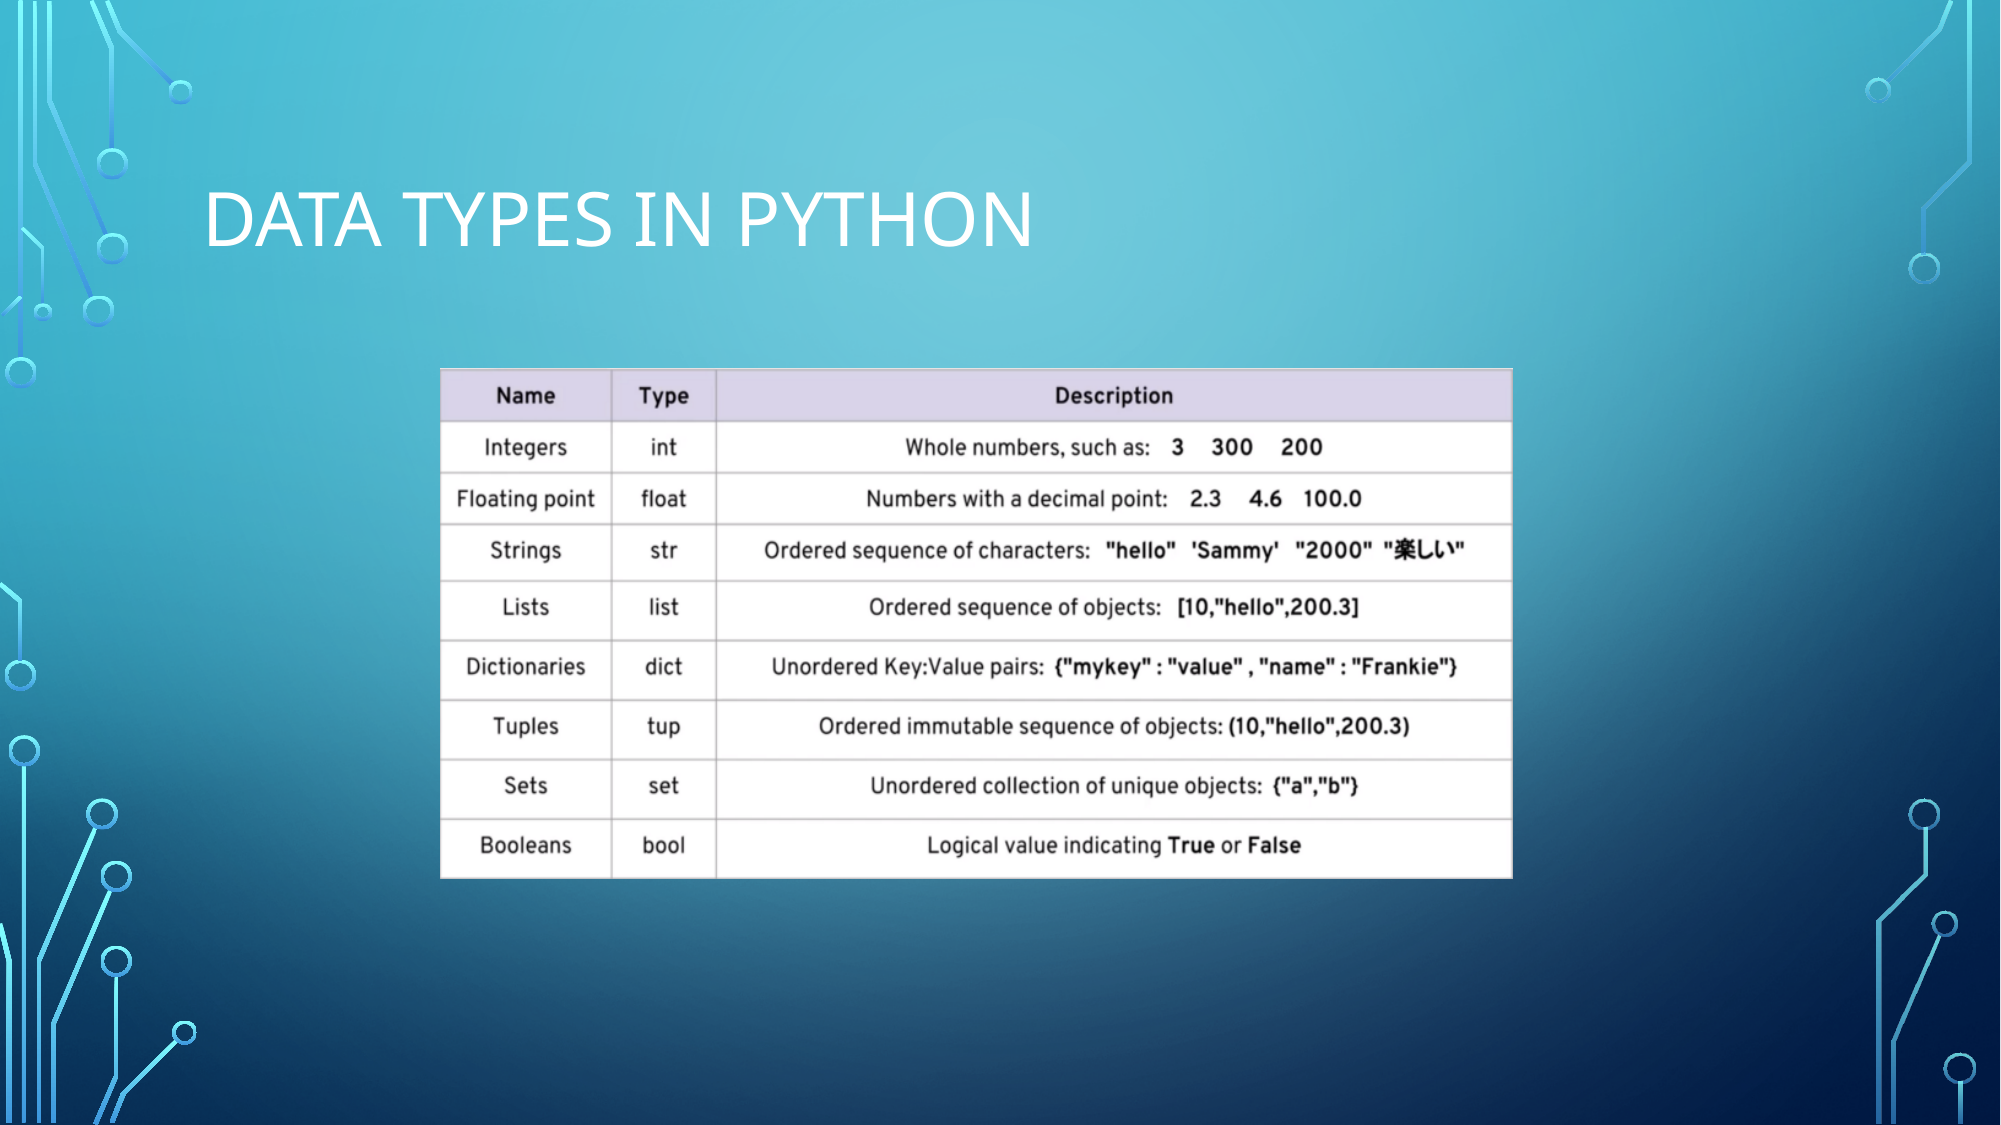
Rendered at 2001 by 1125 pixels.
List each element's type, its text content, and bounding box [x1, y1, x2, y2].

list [439, 368, 1514, 880]
title Data types in python [187, 101, 1813, 344]
